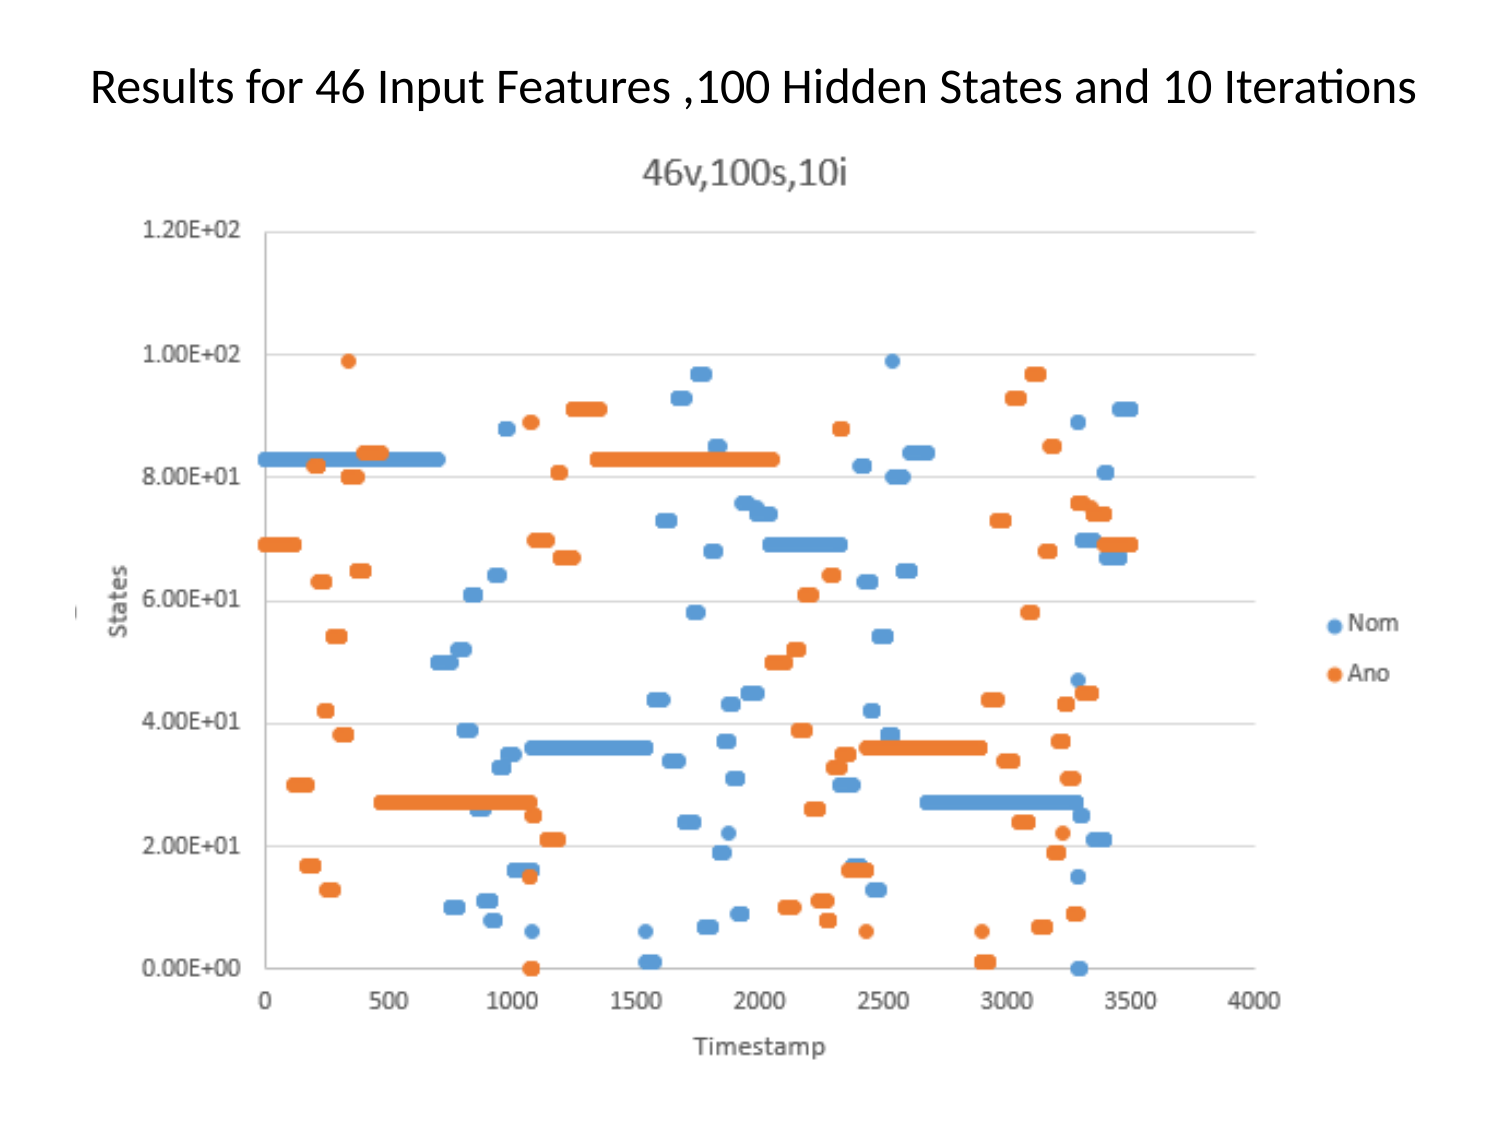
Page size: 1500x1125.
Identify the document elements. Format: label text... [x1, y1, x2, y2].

picture [74, 140, 1414, 1074]
title Results for 46 Input Features ,100 Hidden States and 10 Iterations [75, 45, 1451, 233]
